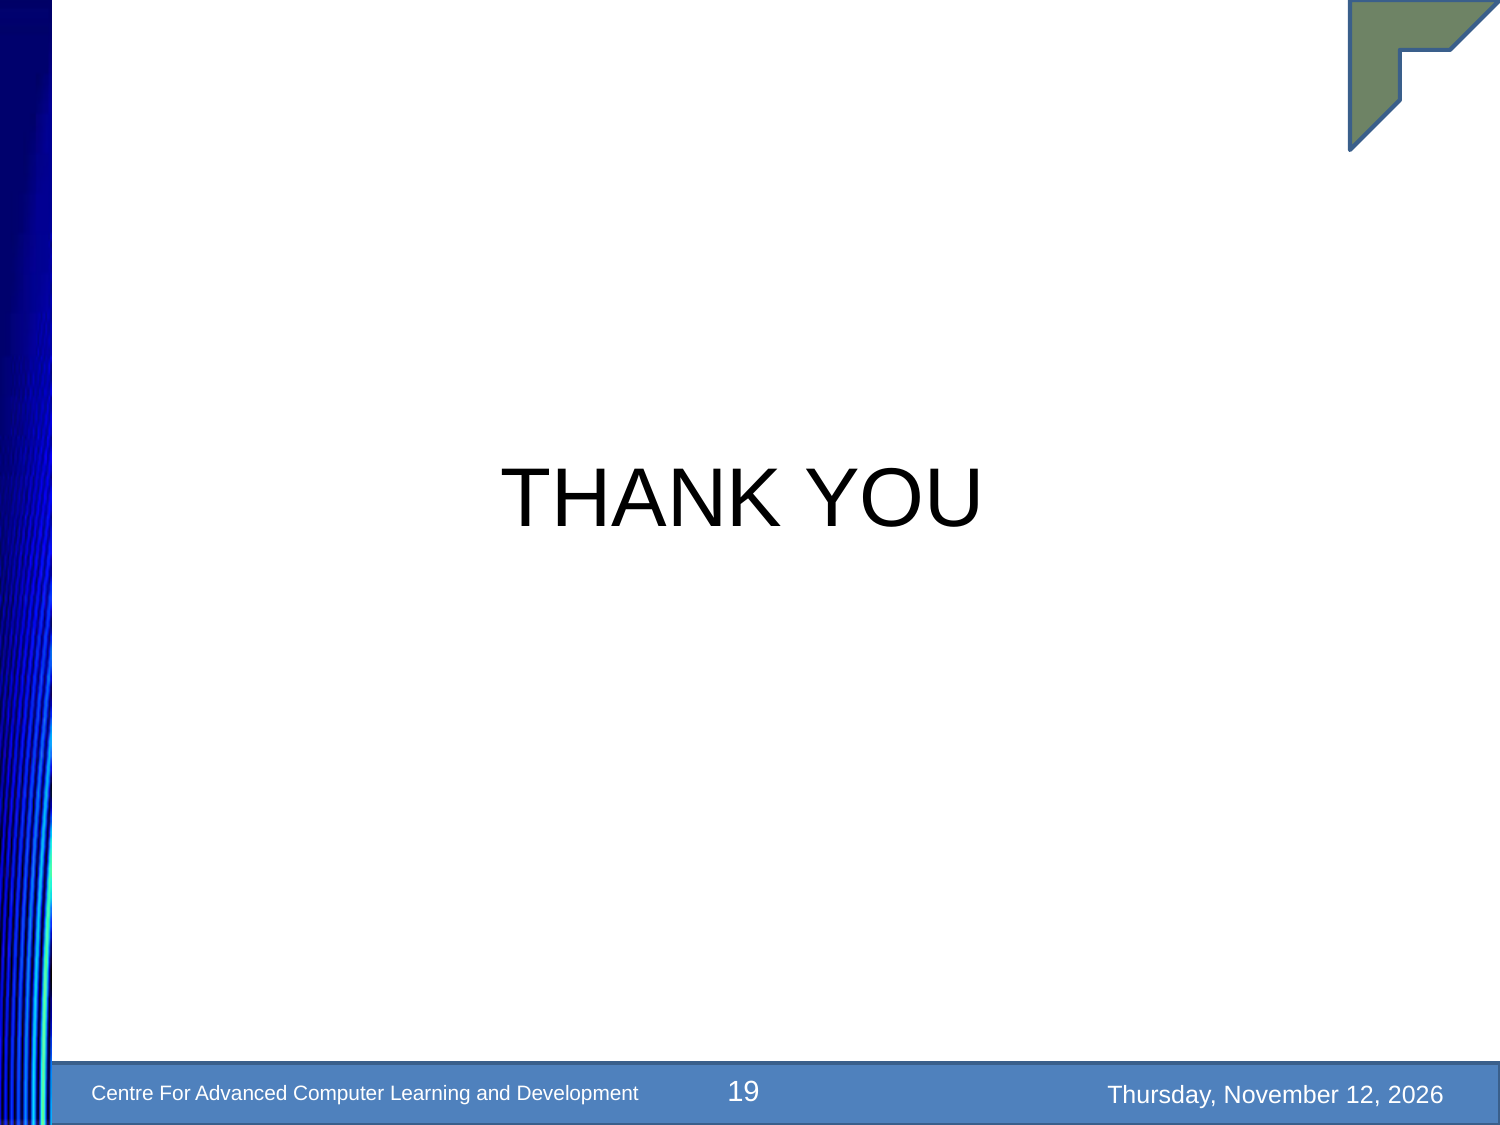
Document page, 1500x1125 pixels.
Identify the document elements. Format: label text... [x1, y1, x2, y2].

picture [0, 0, 52, 1125]
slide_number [1092, 1071, 1500, 1125]
text_box THANK YOU [486, 435, 1158, 551]
slide_number 19 [712, 1065, 800, 1125]
